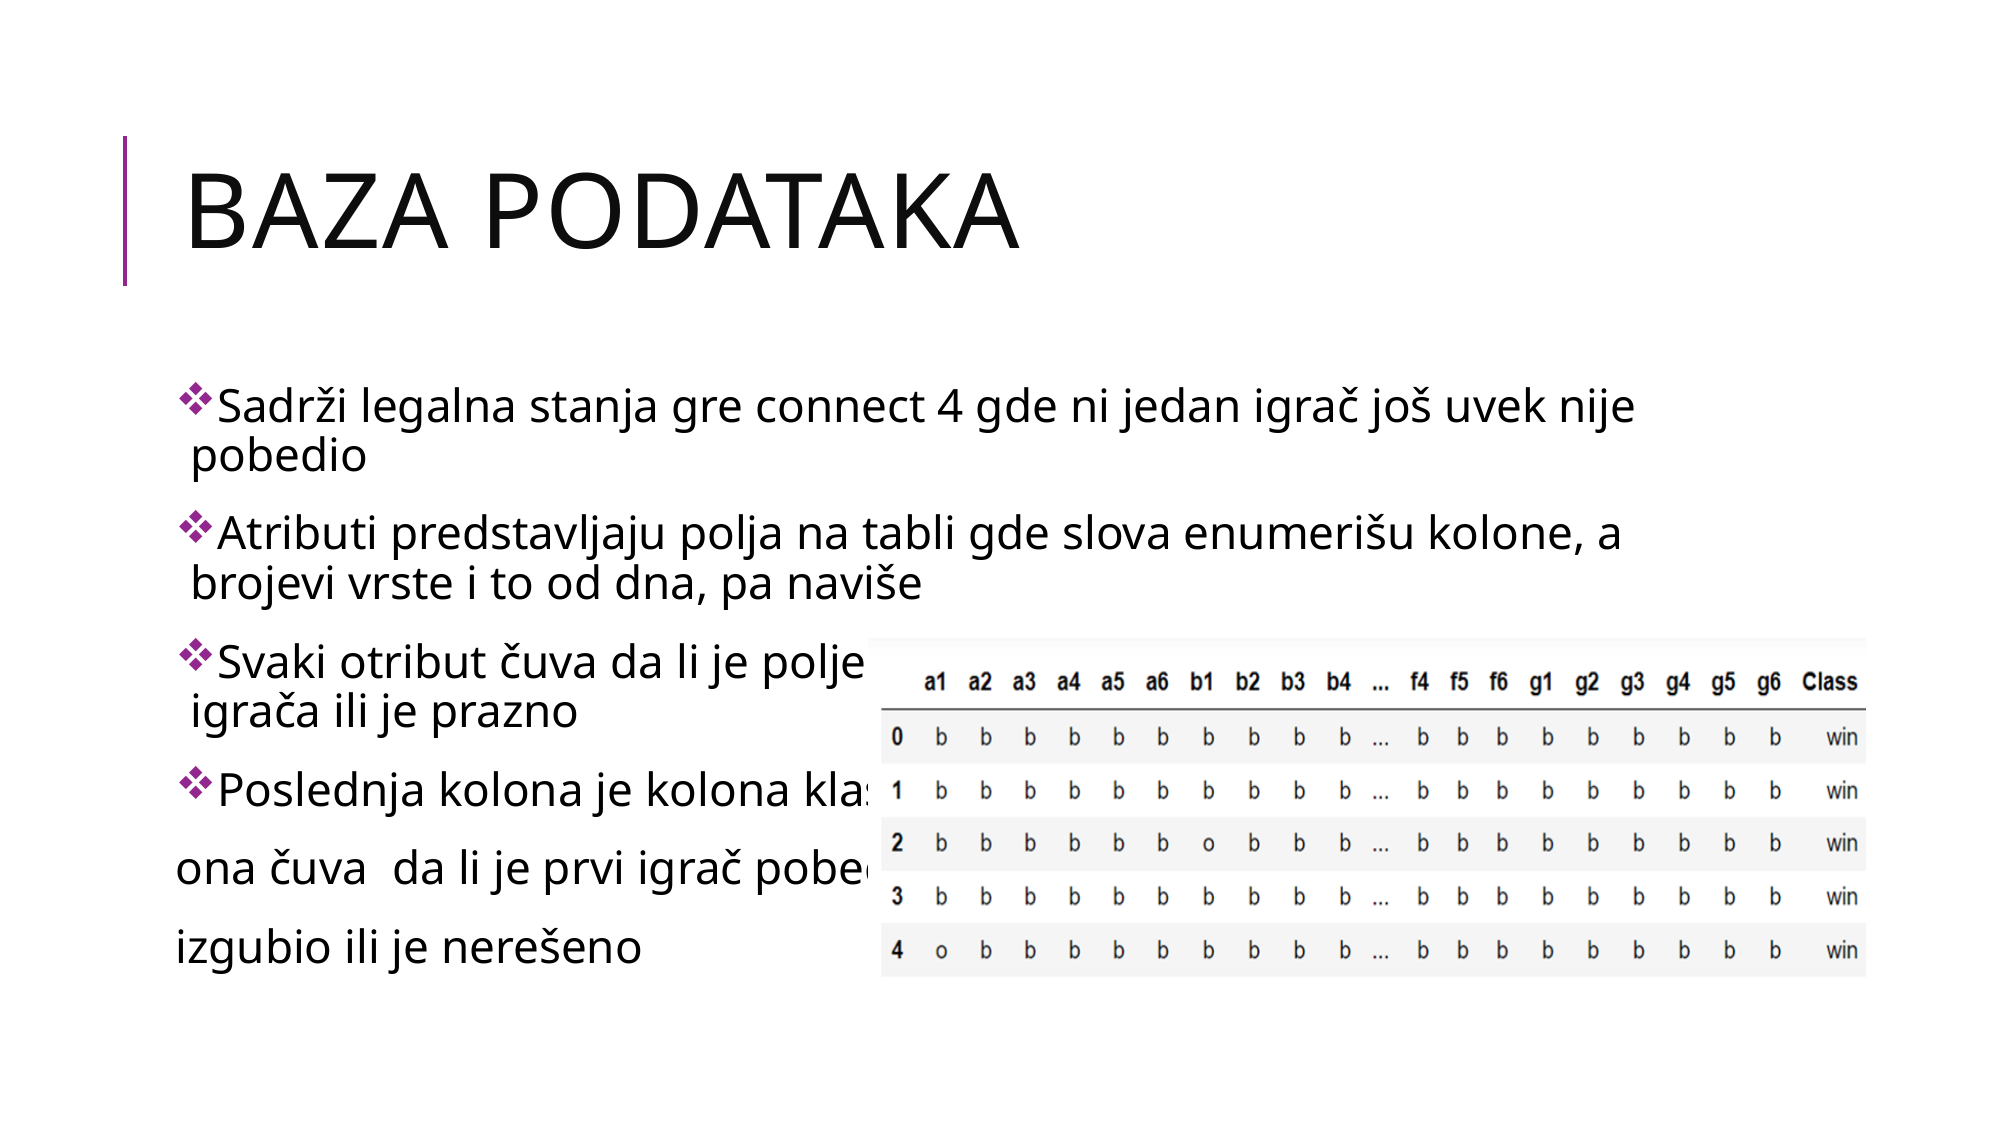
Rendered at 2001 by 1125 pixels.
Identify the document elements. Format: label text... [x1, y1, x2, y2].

title Baza podataka [168, 96, 1763, 342]
picture [868, 638, 1866, 982]
list Sadrži legalna stanja gre connect 4 gde ni jedan igrač još uvek nije pobedio Atributi predstavljaju polja na tabli gde slova enumerišu kolone, a brojevi vrste i to od dna, pa naviše Svaki otribut čuva da li je polje popunjeno od strane prvog ili drugog igrača ili je prazno Poslednja kolona je kolona klase i ona čuva da li je prvi igrač pobedio, izgubio ili je nerešeno [168, 375, 1763, 982]
